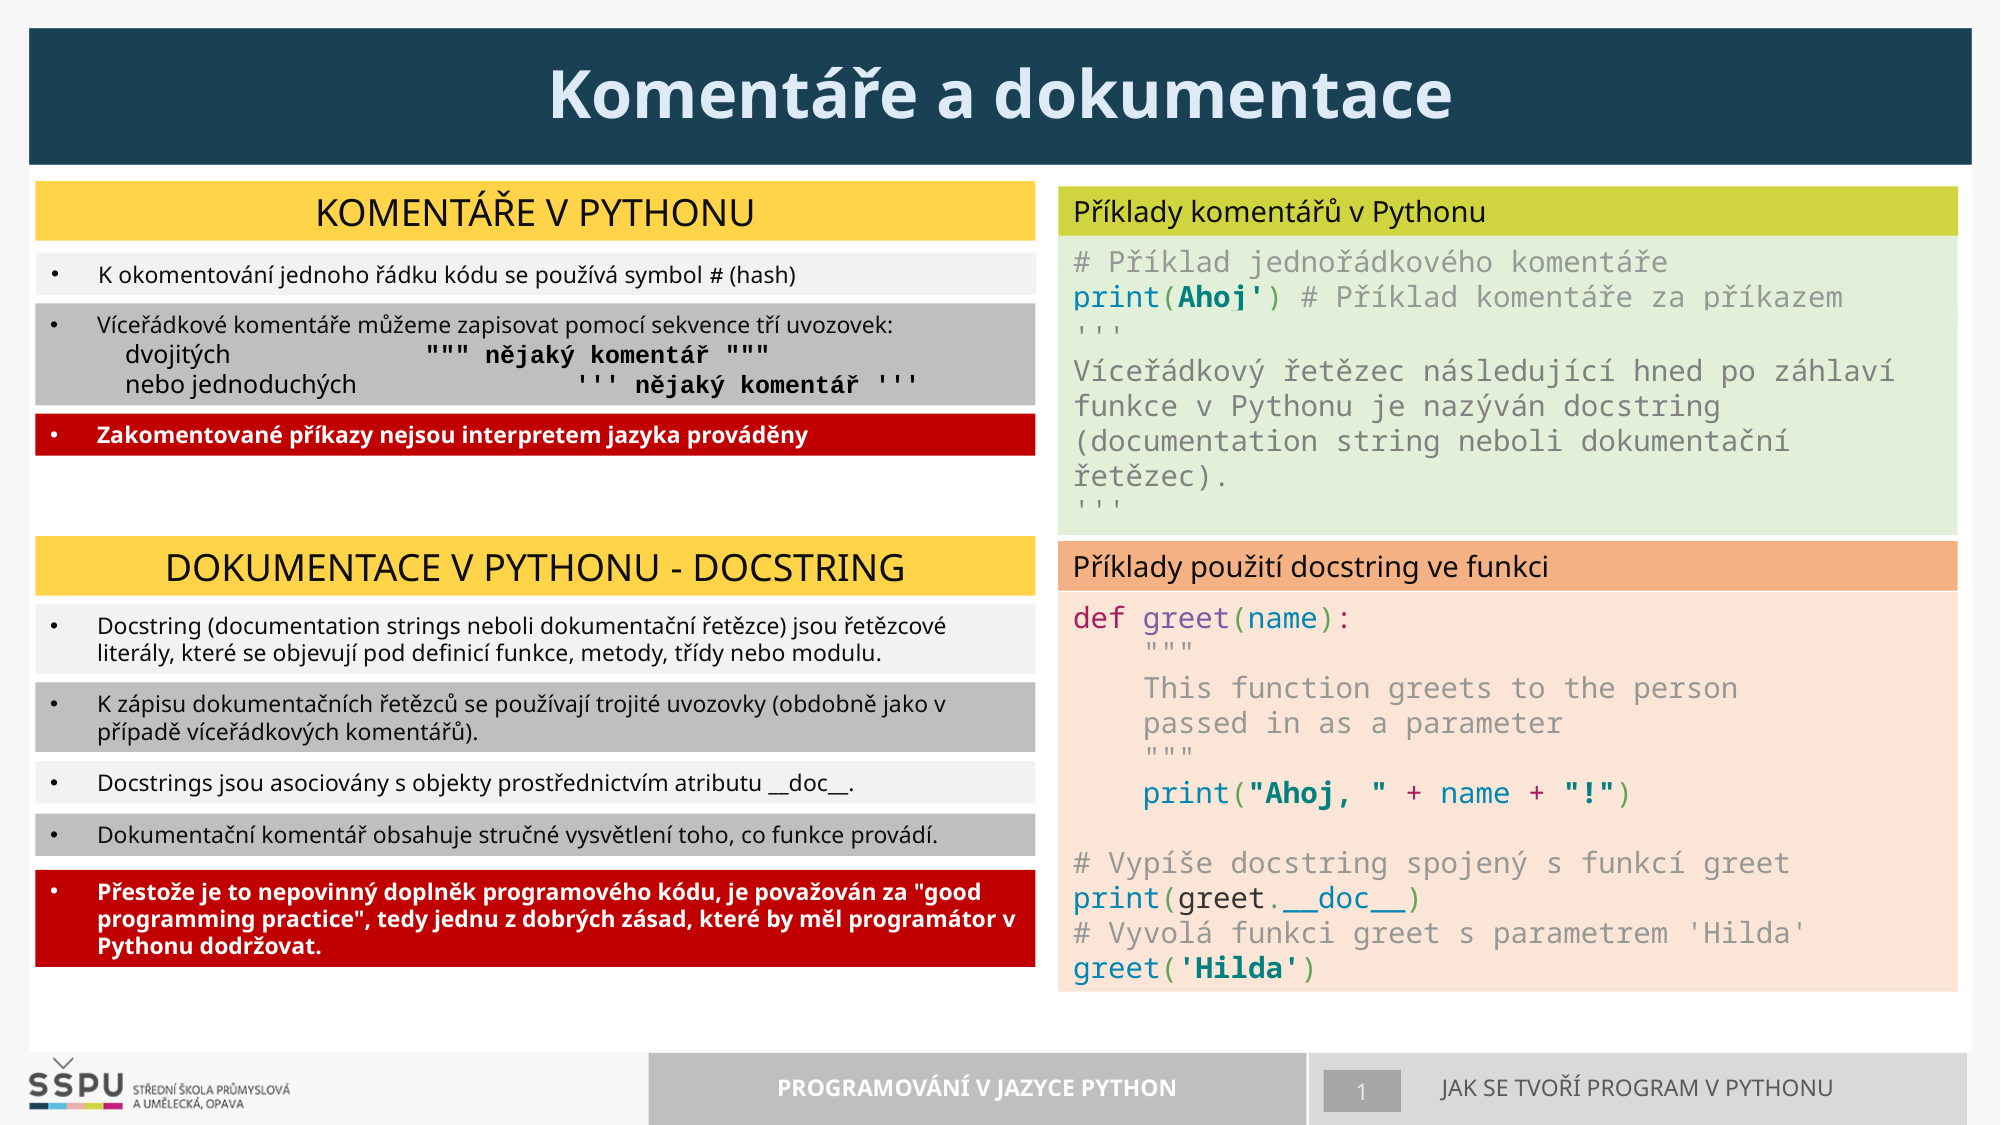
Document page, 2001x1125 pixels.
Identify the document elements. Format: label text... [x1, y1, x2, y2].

text_box def greet(name): """ This function greets to the person passed in as a parameter """ print("Ahoj, " + name + "!") # Vypíše docstring spojený s funkcí greet print(greet.__doc__) # Vyvolá funkci greet s parametrem 'Hilda' greet('Hilda') [1058, 592, 1958, 992]
text_box K okomentování jednoho řádku kódu se používá symbol # (hash) [36, 252, 1037, 296]
text_box DOKUMENTACE V PYTHONU - DOCSTRING [35, 536, 1036, 596]
title Komentáře a dokumentace [35, 35, 1967, 160]
text_box Zakomentované příkazy nejsou interpretem jazyka prováděny [35, 413, 1036, 456]
text_box K zápisu dokumentačních řetězců se používají trojité uvozovky (obdobně jako v případě víceřádkových komentářů). [35, 682, 1036, 752]
text_box KOMENTÁŘE V PYTHONU [35, 181, 1036, 241]
text_box JAK SE TVOŘÍ PROGRAM V PYTHONU [1309, 1053, 1967, 1125]
text_box Příklady použití docstring ve funkci [1058, 541, 1958, 591]
text_box 1 [1323, 1069, 1401, 1112]
text_box PROGRAMOVÁNÍ V JAZYCE PYTHON [648, 1053, 1307, 1125]
text_box ''' Víceřádkový řetězec následující hned po záhlaví funkce v Pythonu je nazýván docstring (documentation string neboli dokumentační řetězec). ''' [1058, 310, 1958, 535]
text_box Přestože je to nepovinný doplněk programového kódu, je považován za "good programming practice", tedy jednu z dobrých zásad, které by měl programátor v Pythonu dodržovat. [35, 869, 1036, 967]
text_box Docstring (documentation strings neboli dokumentační řetězce) jsou řetězcové literály, které se objevují pod definicí funkce, metody, třídy nebo modulu. [35, 604, 1036, 674]
text_box Příklady komentářů v Pythonu [1058, 186, 1959, 236]
text_box Dokumentační komentář obsahuje stručné vysvětlení toho, co funkce provádí. [35, 813, 1036, 856]
text_box # Příklad jednořádkového komentáře print(Ahoj') # Příklad komentáře za příkazem [1058, 235, 1958, 310]
text_box Docstrings jsou asociovány s objekty prostřednictvím atributu __doc__. [35, 761, 1036, 804]
picture [0, 0, 2001, 1125]
text_box Víceřádkové komentáře můžeme zapisovat pomocí sekvence tří uvozovek: dvojitých """ nějaký komentář """ nebo jednoduchých ''' nějaký komentář ''' [35, 303, 1036, 406]
